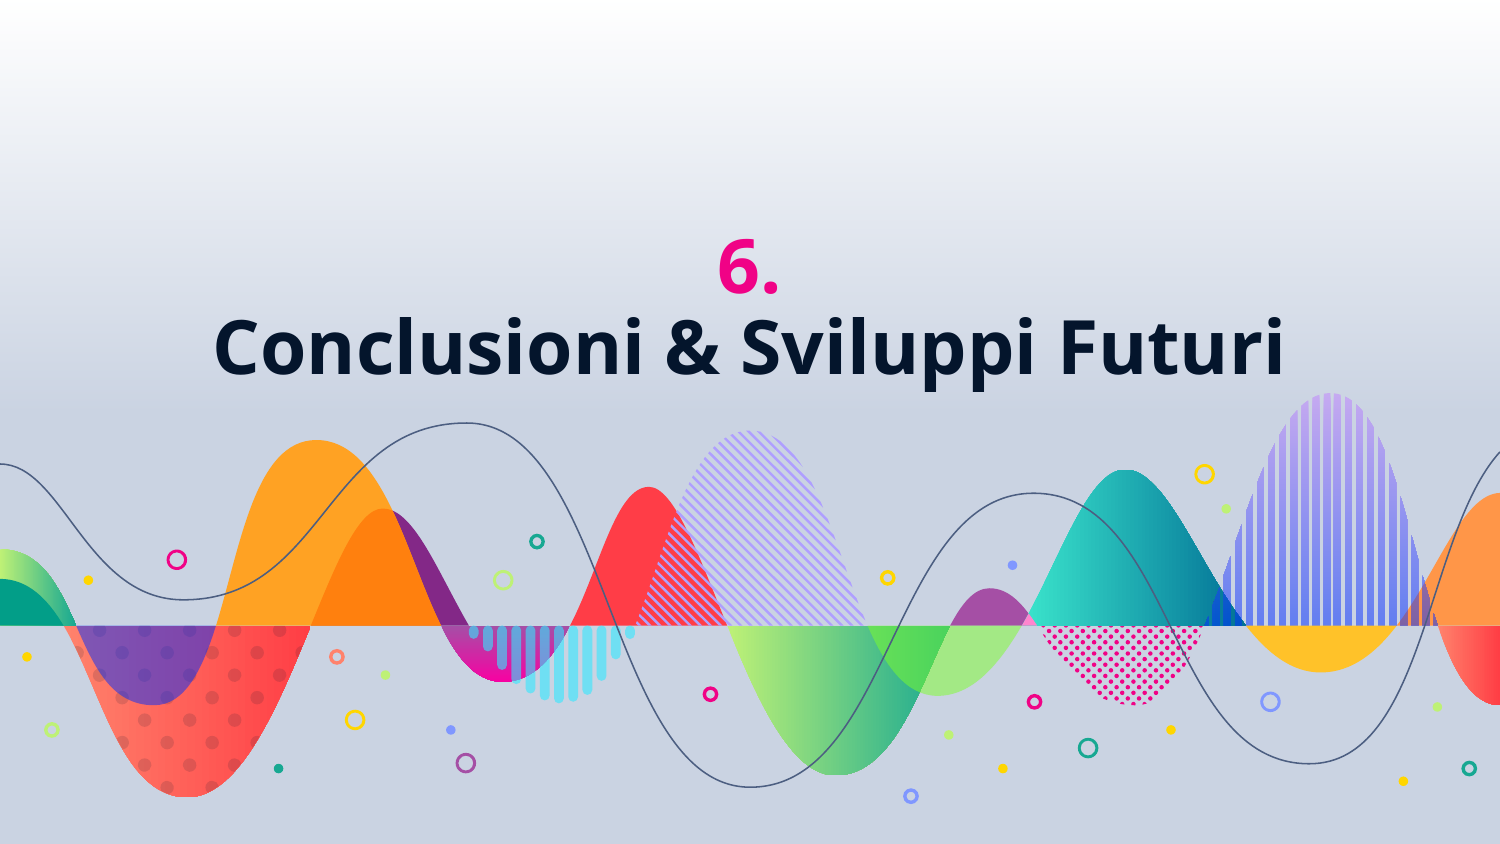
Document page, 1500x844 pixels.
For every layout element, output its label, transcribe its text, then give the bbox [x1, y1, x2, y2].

title 6. Conclusioni & Sviluppi Futuri [140, 223, 1360, 391]
